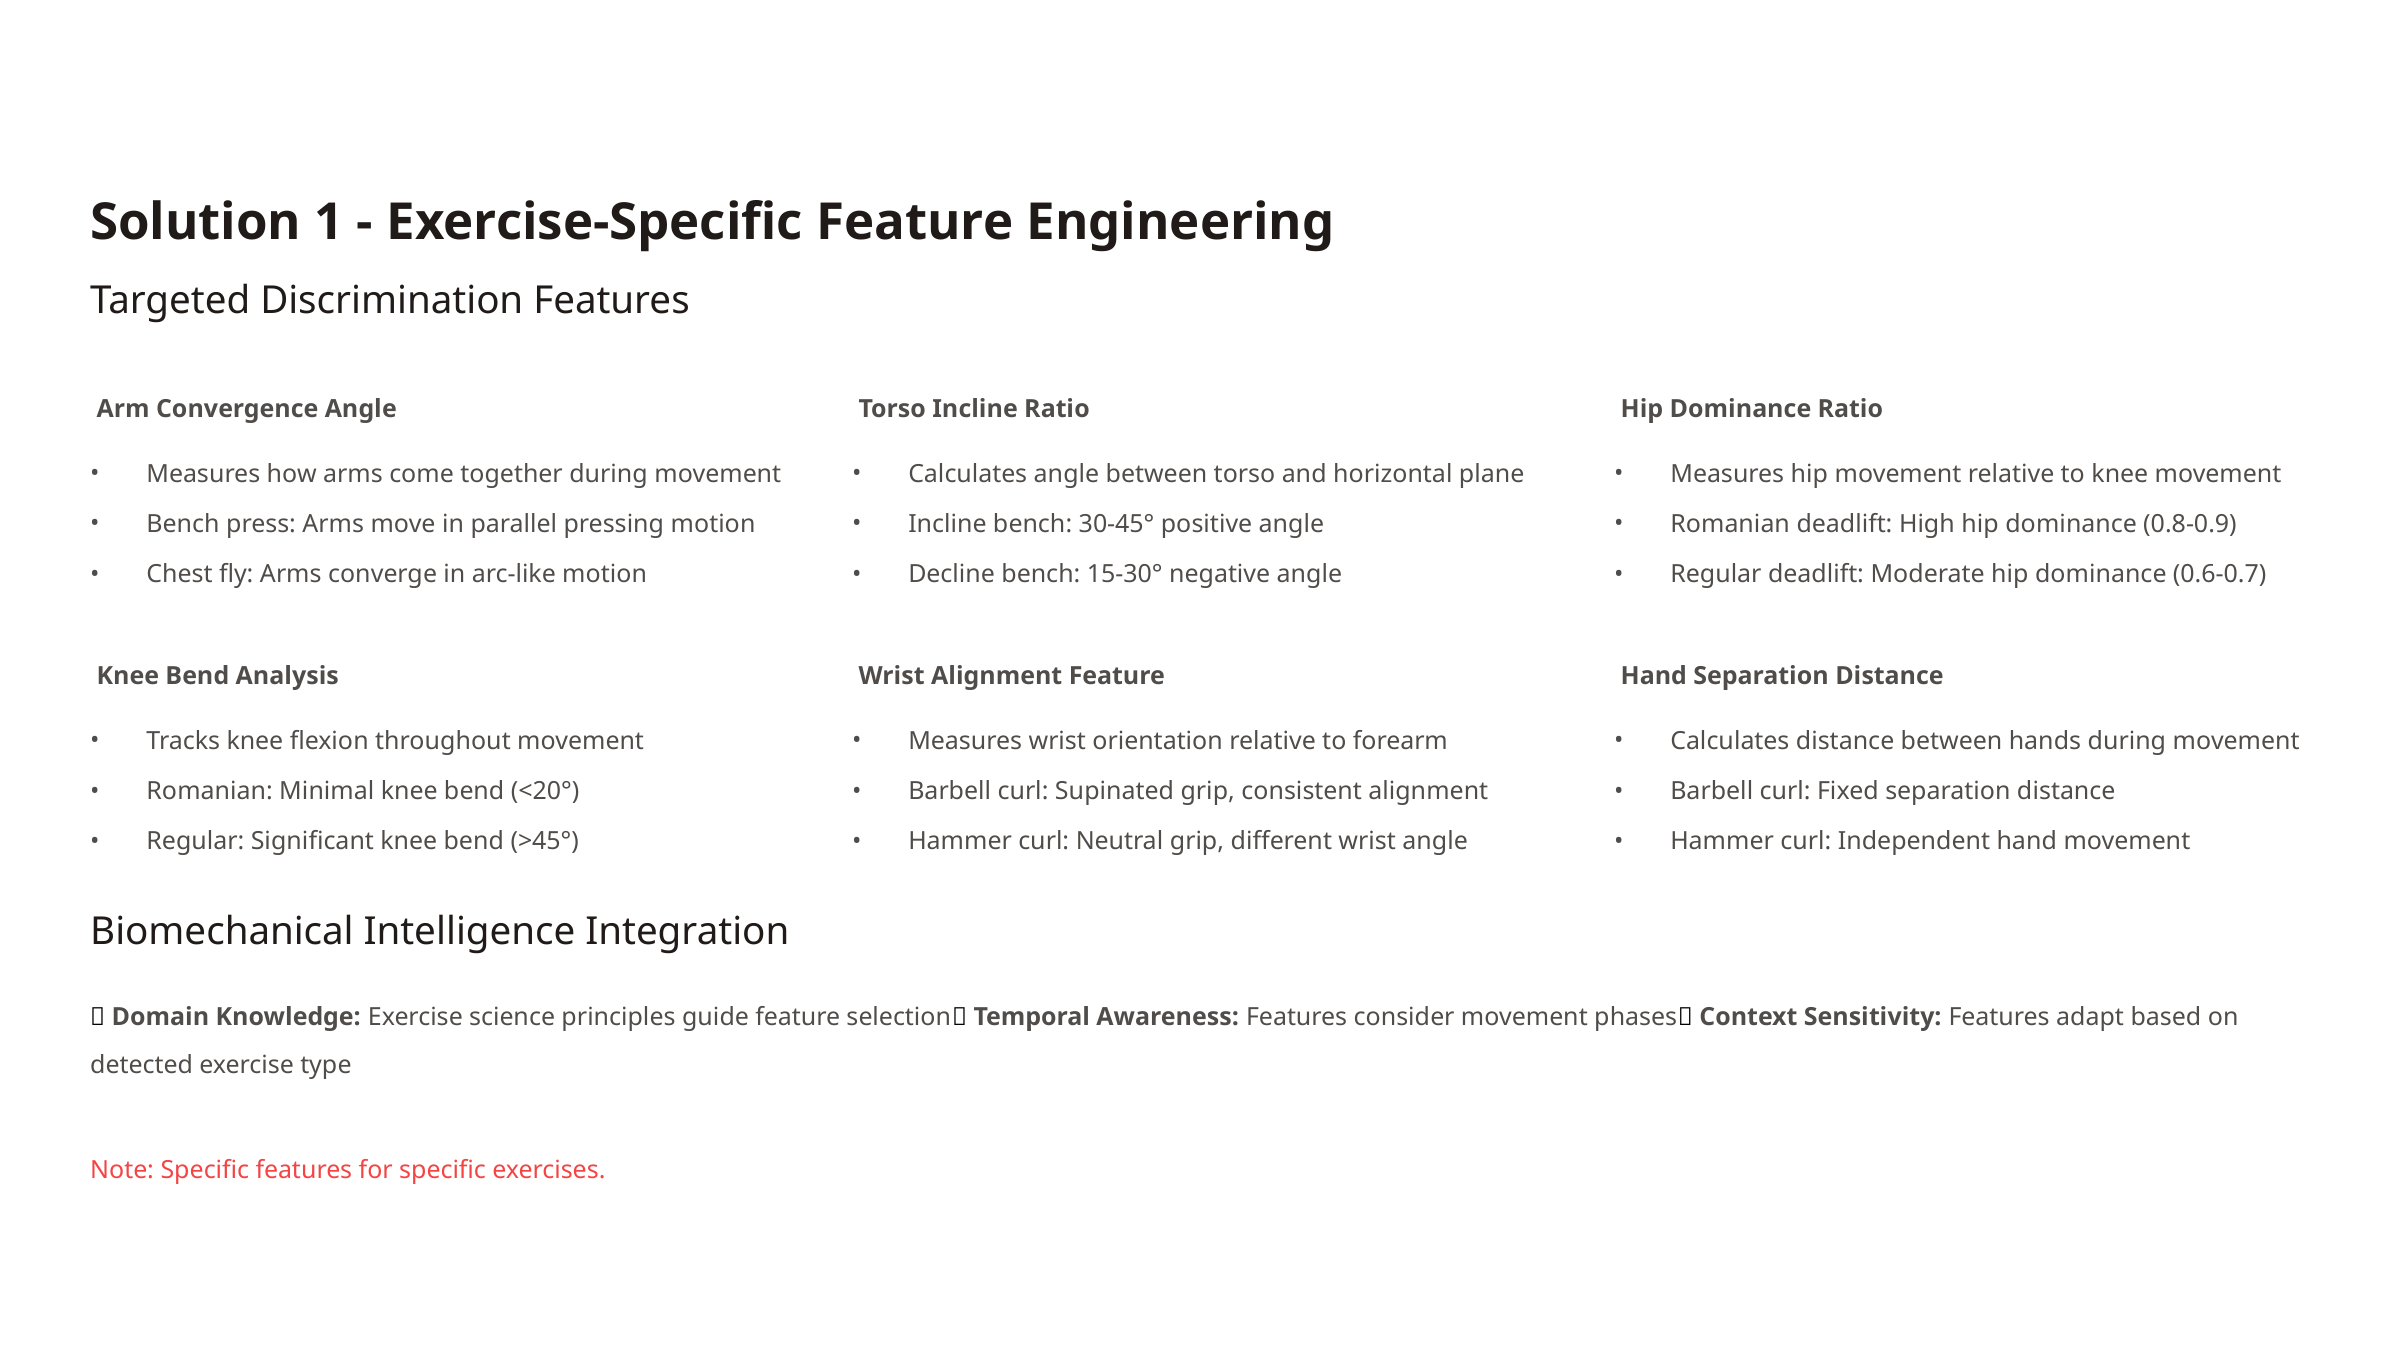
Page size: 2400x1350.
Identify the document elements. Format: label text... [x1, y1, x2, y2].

text_box Targeted Discrimination Features [90, 264, 737, 313]
text_box Chest fly: Arms converge in arc-like motion [90, 539, 788, 581]
text_box Decline bench: 15-30° negative angle [852, 539, 1550, 581]
text_box Solution 1 - Exercise-Specific Feature Engineering [90, 174, 1388, 239]
text_box Wrist Alignment Feature [852, 641, 1550, 683]
text_box Measures how arms come together during movement [90, 438, 788, 480]
text_box Romanian: Minimal knee bend (<20°) [90, 756, 788, 798]
text_box Regular: Significant knee bend (>45°) [90, 806, 788, 848]
text_box Hand Separation Distance [1614, 641, 2312, 683]
text_box Incline bench: 30-45° positive angle [852, 488, 1550, 531]
text_box Calculates distance between hands during movement [1614, 705, 2312, 747]
text_box Torso Incline Ratio [852, 374, 1550, 416]
text_box Knee Bend Analysis [90, 641, 788, 683]
text_box Bench press: Arms move in parallel pressing motion [90, 488, 788, 531]
text_box Measures wrist orientation relative to forearm [852, 705, 1550, 747]
text_box Measures hip movement relative to knee movement [1614, 438, 2312, 480]
text_box Regular deadlift: Moderate hip dominance (0.6-0.7) [1614, 539, 2312, 581]
text_box Hip Dominance Ratio [1614, 374, 2312, 416]
text_box Note: Specific features for specific exercises. [90, 1134, 2310, 1176]
text_box ✅ Domain Knowledge: Exercise science principles guide feature selection✅ Temporal Awareness: Features consider movement phases✅ Context Sensitivity: Features adapt based on detected exercise type [90, 981, 2310, 1106]
text_box Calculates angle between torso and horizontal plane [852, 438, 1550, 480]
text_box Tracks knee flexion throughout movement [90, 705, 788, 747]
text_box Romanian deadlift: High hip dominance (0.8-0.9) [1614, 488, 2312, 531]
text_box Biomechanical Intelligence Integration [90, 895, 822, 944]
text_box Arm Convergence Angle [90, 374, 788, 416]
text_box Hammer curl: Neutral grip, different wrist angle [852, 806, 1550, 848]
text_box Hammer curl: Independent hand movement [1614, 806, 2312, 848]
text_box Barbell curl: Supinated grip, consistent alignment [852, 756, 1550, 798]
text_box Barbell curl: Fixed separation distance [1614, 756, 2312, 798]
